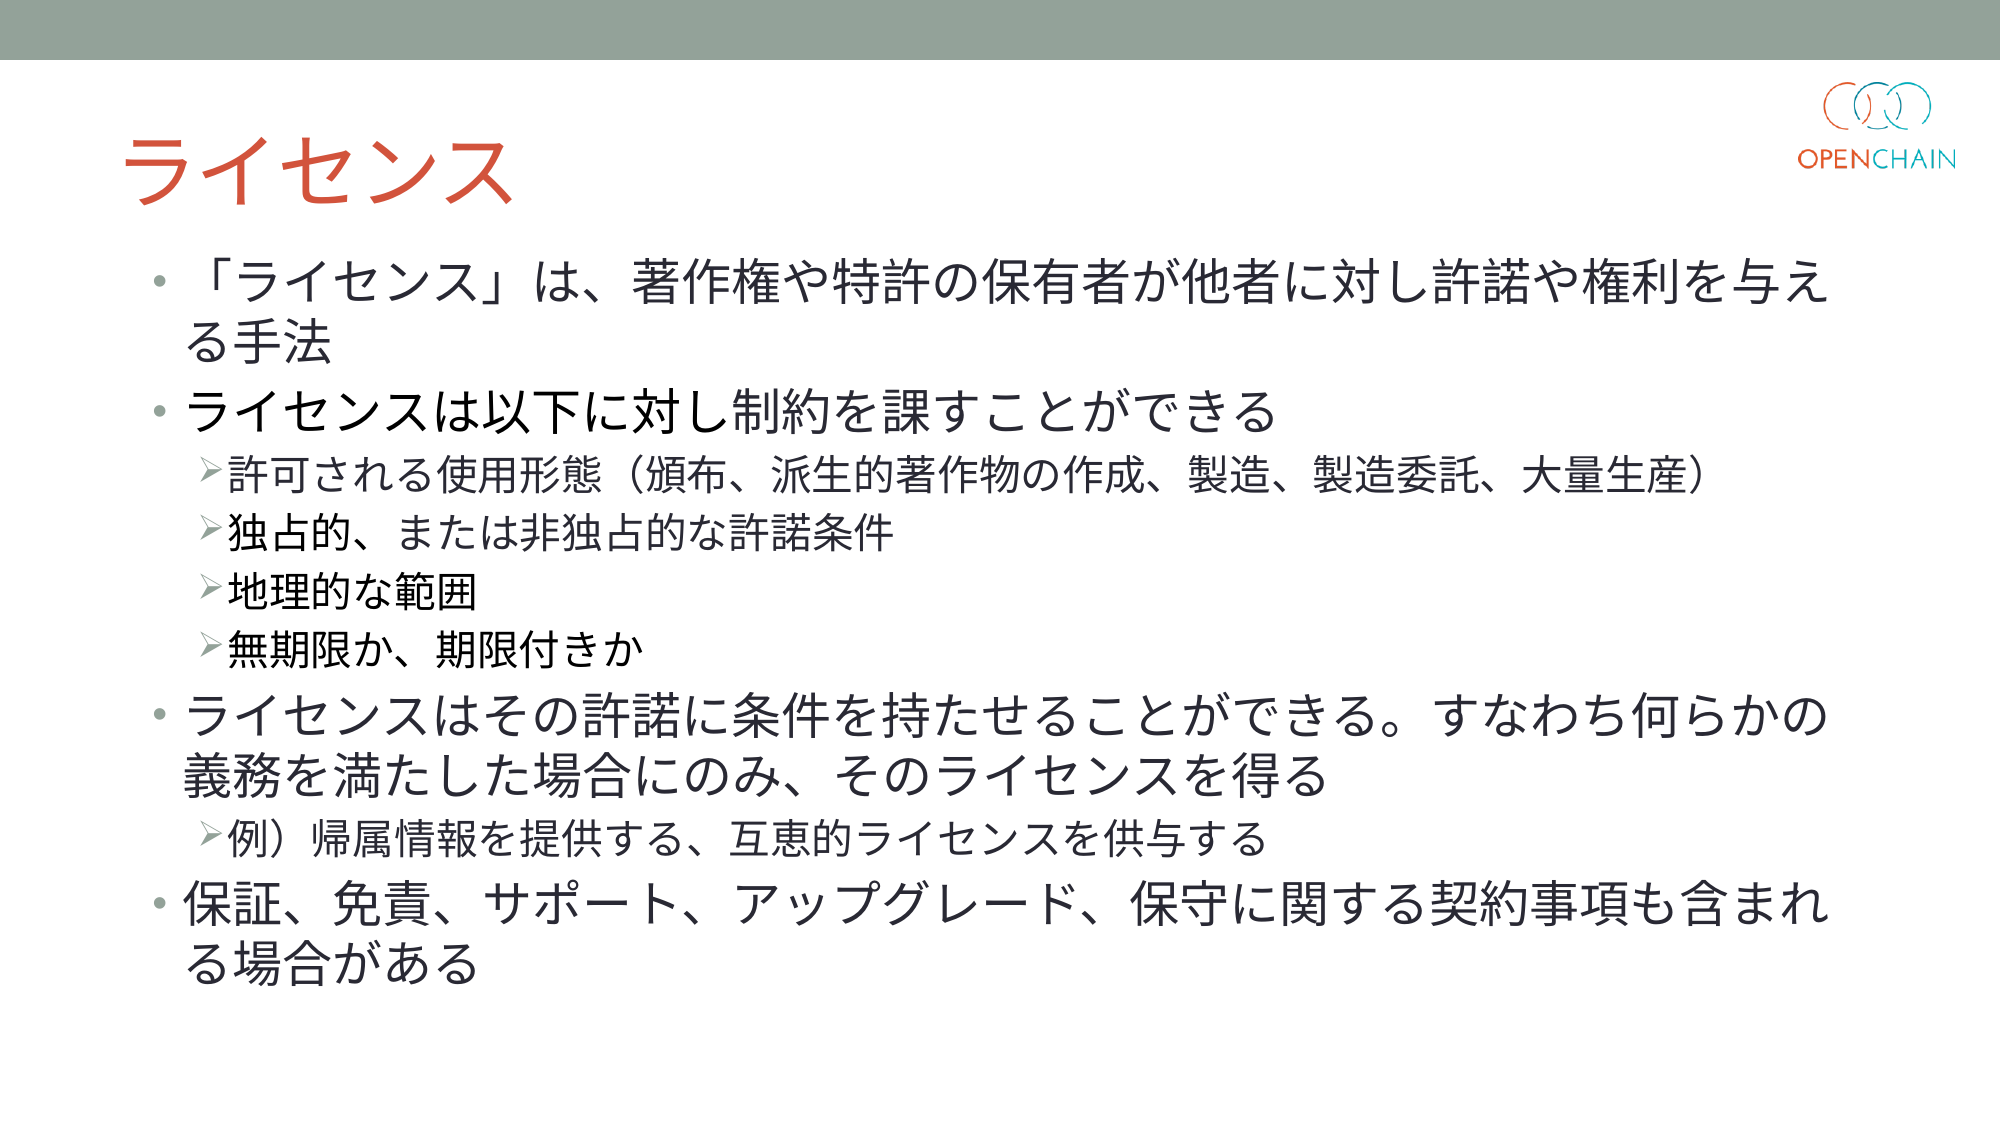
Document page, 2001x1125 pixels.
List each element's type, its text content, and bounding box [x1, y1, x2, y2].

title ライセンス [99, 87, 1900, 250]
list 「ライセンス」は、著作権や特許の保有者が他者に対し許諾や権利を与える手法 ライセンスは以下に対し制約を課すことができる 許可される使用形態（頒布、派生的著作物の作成、製造、製造委託、大量生産） 独占的、または非独占的な許諾条件 地理的な範囲 無期限か、期限付きか ライセンスはその許諾に条件を持たせることができる。すなわち何らかの義務を満たした場合にのみ、そのライセンスを得る 例）帰属情報を提供する、互恵的ライセンスを供与する 保証、免責、サポート、アップグレード、保守に関する契約事項も含まれる場合がある [137, 243, 1863, 1093]
picture [1798, 82, 1955, 169]
